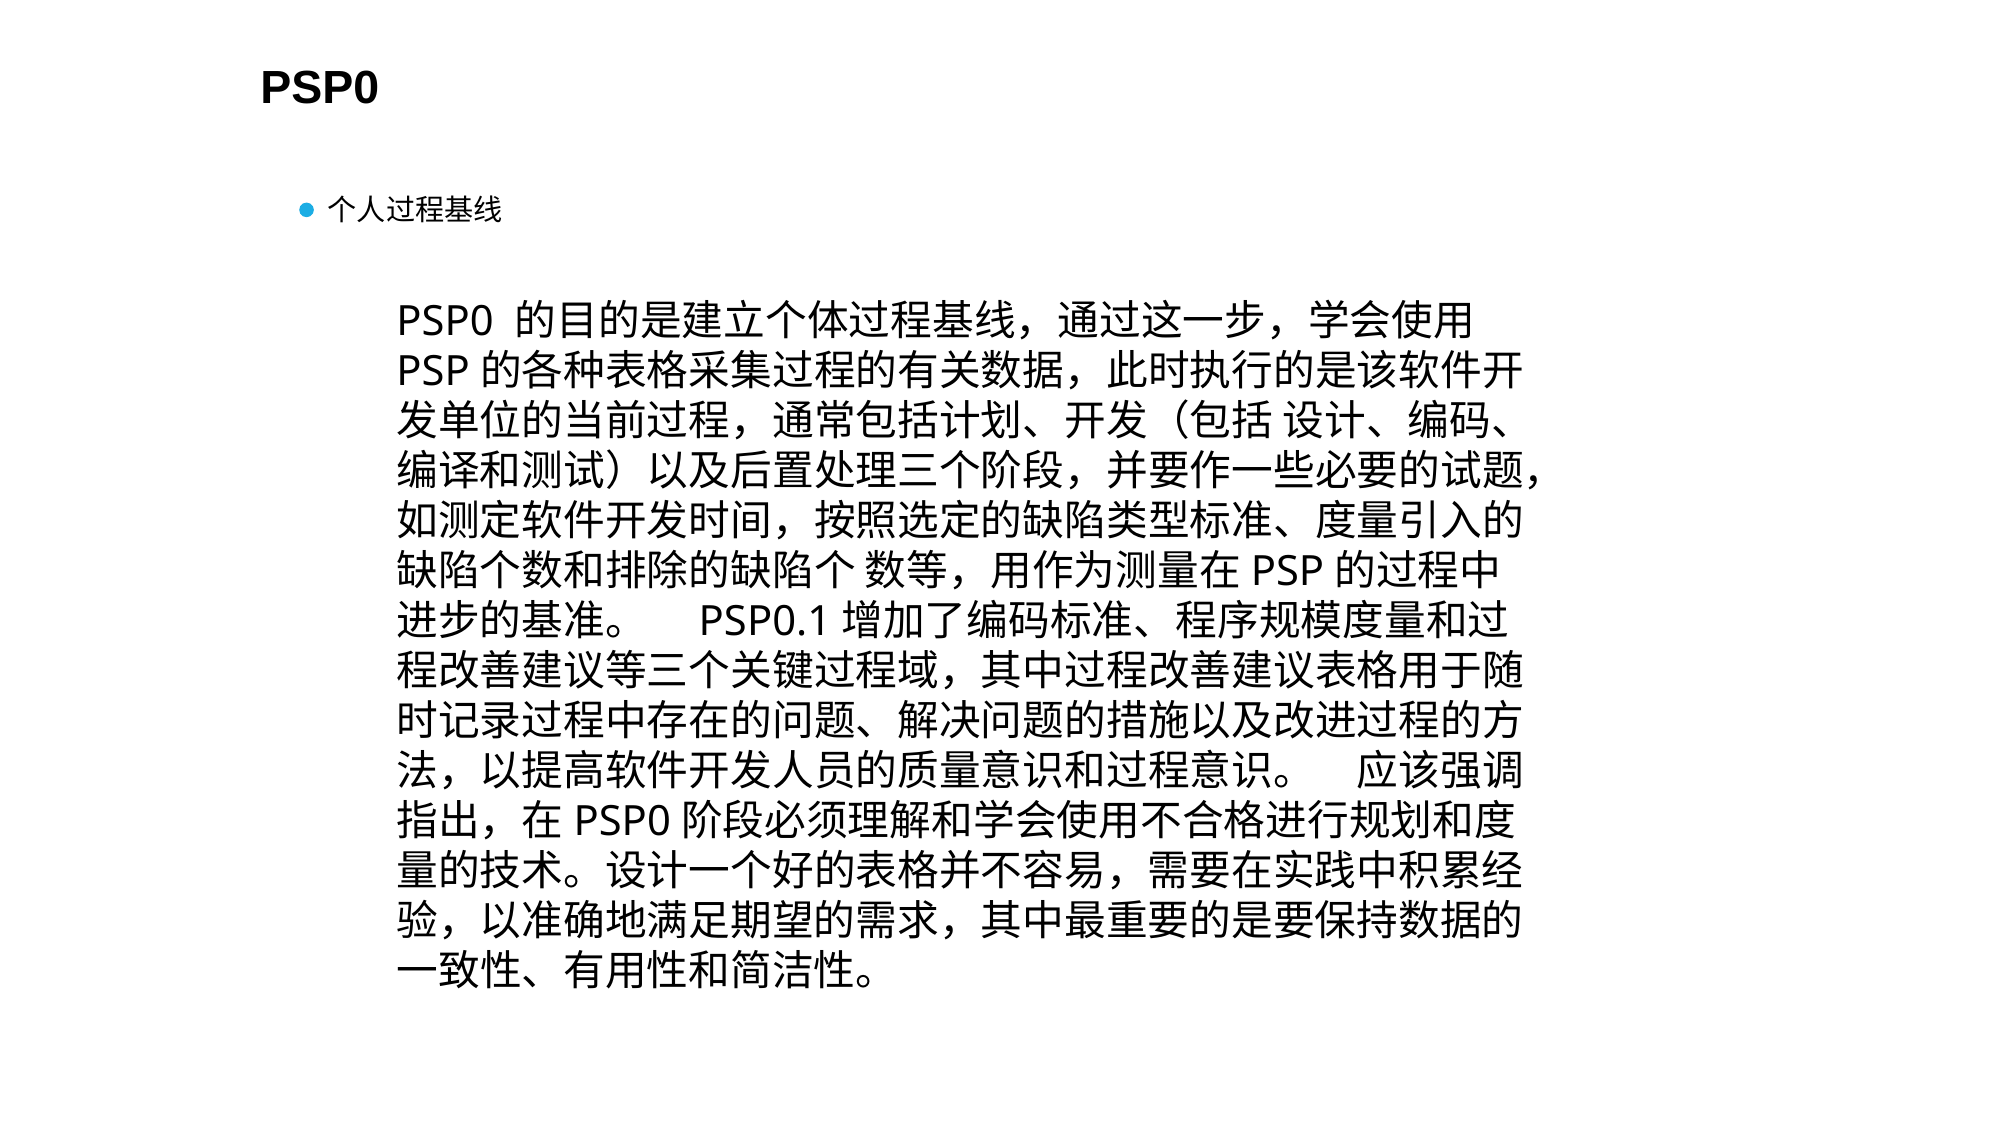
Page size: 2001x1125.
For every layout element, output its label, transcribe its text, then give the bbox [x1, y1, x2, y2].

text_box [300, 203, 312, 217]
text_box 个人过程基线 [312, 176, 632, 234]
text_box PSP0 的目的是建立个体过程基线，通过这一步，学会使用PSP的各种表格采集过程的有关数据，此时执行的是该软件开发单位的当前过程，通常包括计划、开发（包括 设计、编码、编译和测试）以及后置处理三个阶段，并要作一些必要的试题，如测定软件开发时间，按照选定的缺陷类型标准、度量引入的缺陷个数和排除的缺陷个 数等，用作为测量在PSP的过程中进步的基准。 PSP0.1增加了编码标准、程序规模度量和过程改善建议等三个关键过程域，其中过程改善建议表格用于随时记录过程中存在的问题、解决问题的措施以及改进过程的方法，以提高软件开发人员的质量意识和过程意识。 应该强调指出，在PSP0阶段必须理解和学会使用不合格进行规划和度量的技术。设计一个好的表格并不容易，需要在实践中积累经验，以准确地满足期望的需求，其中最重要的是要保持数据的一致性、有用性和简洁性。 [381, 286, 1549, 1002]
text_box PSP0 [260, 55, 920, 121]
